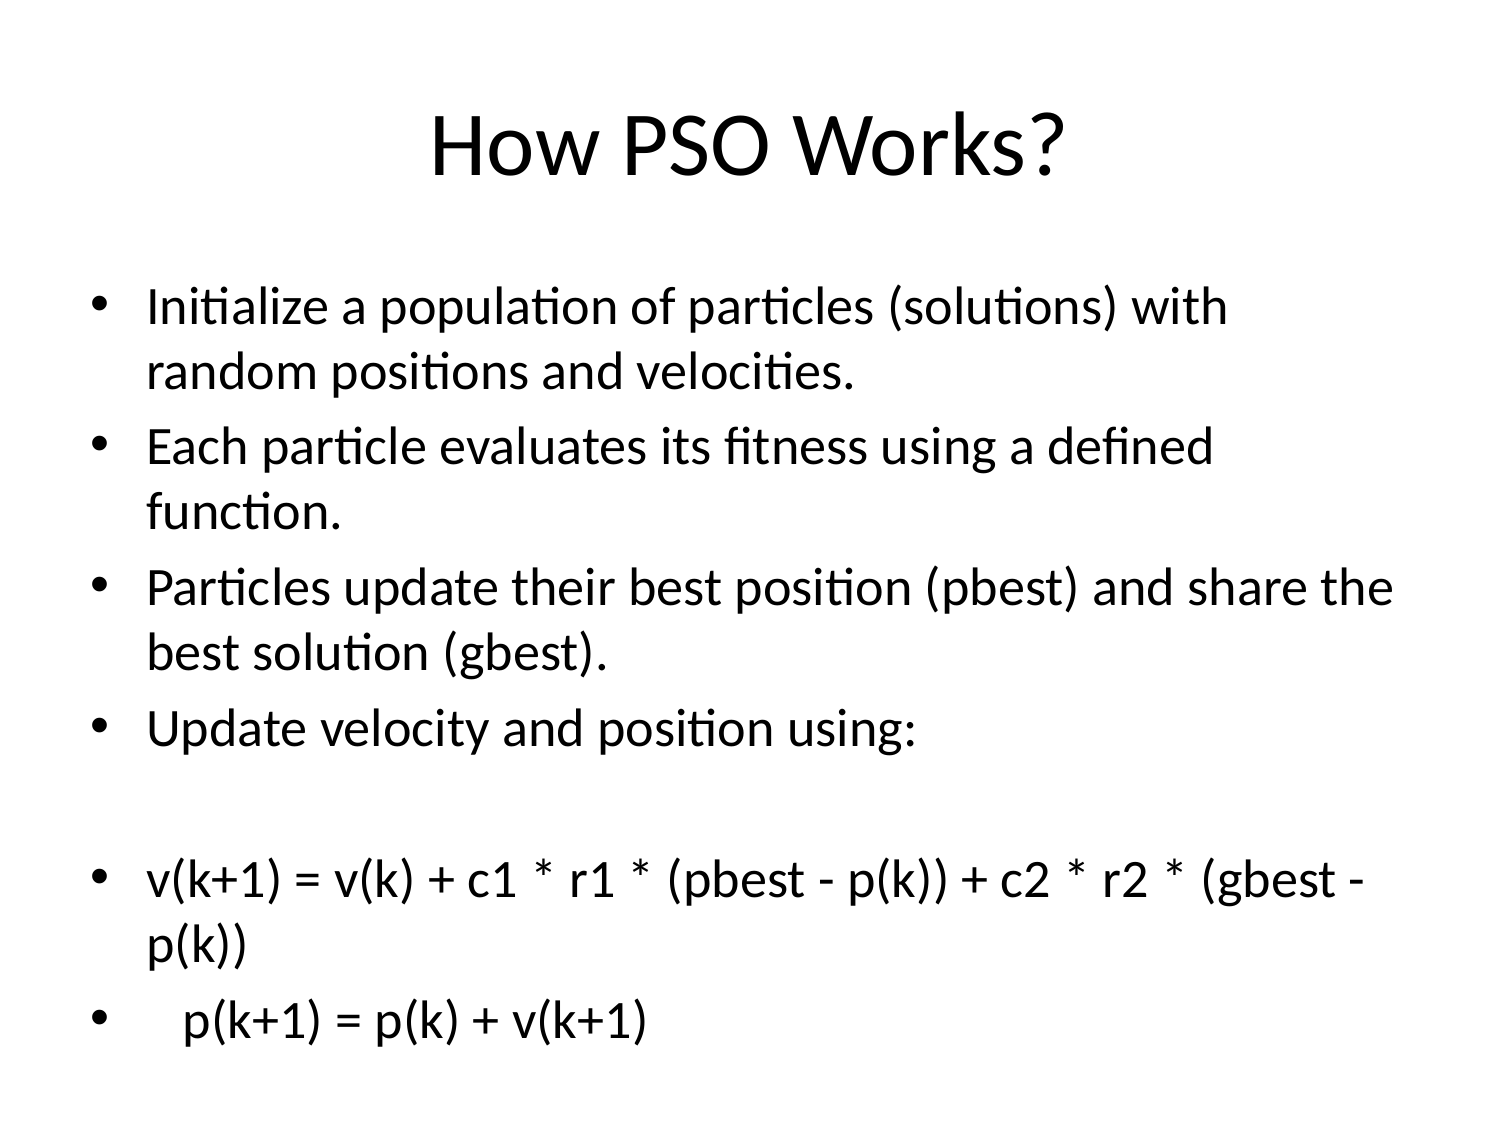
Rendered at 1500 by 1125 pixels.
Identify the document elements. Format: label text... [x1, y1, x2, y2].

title How PSO Works? [75, 45, 1425, 233]
list Initialize a population of particles (solutions) with random positions and velocities. Each particle evaluates its fitness using a defined function. Particles update their best position (pbest) and share the best solution (gbest). Update velocity and position using: v(k+1) = v(k) + c1 * r1 * (pbest - p(k)) + c2 * r2 * (gbest - p(k)) p(k+1) = p(k) + v(k+1) [75, 262, 1425, 1051]
